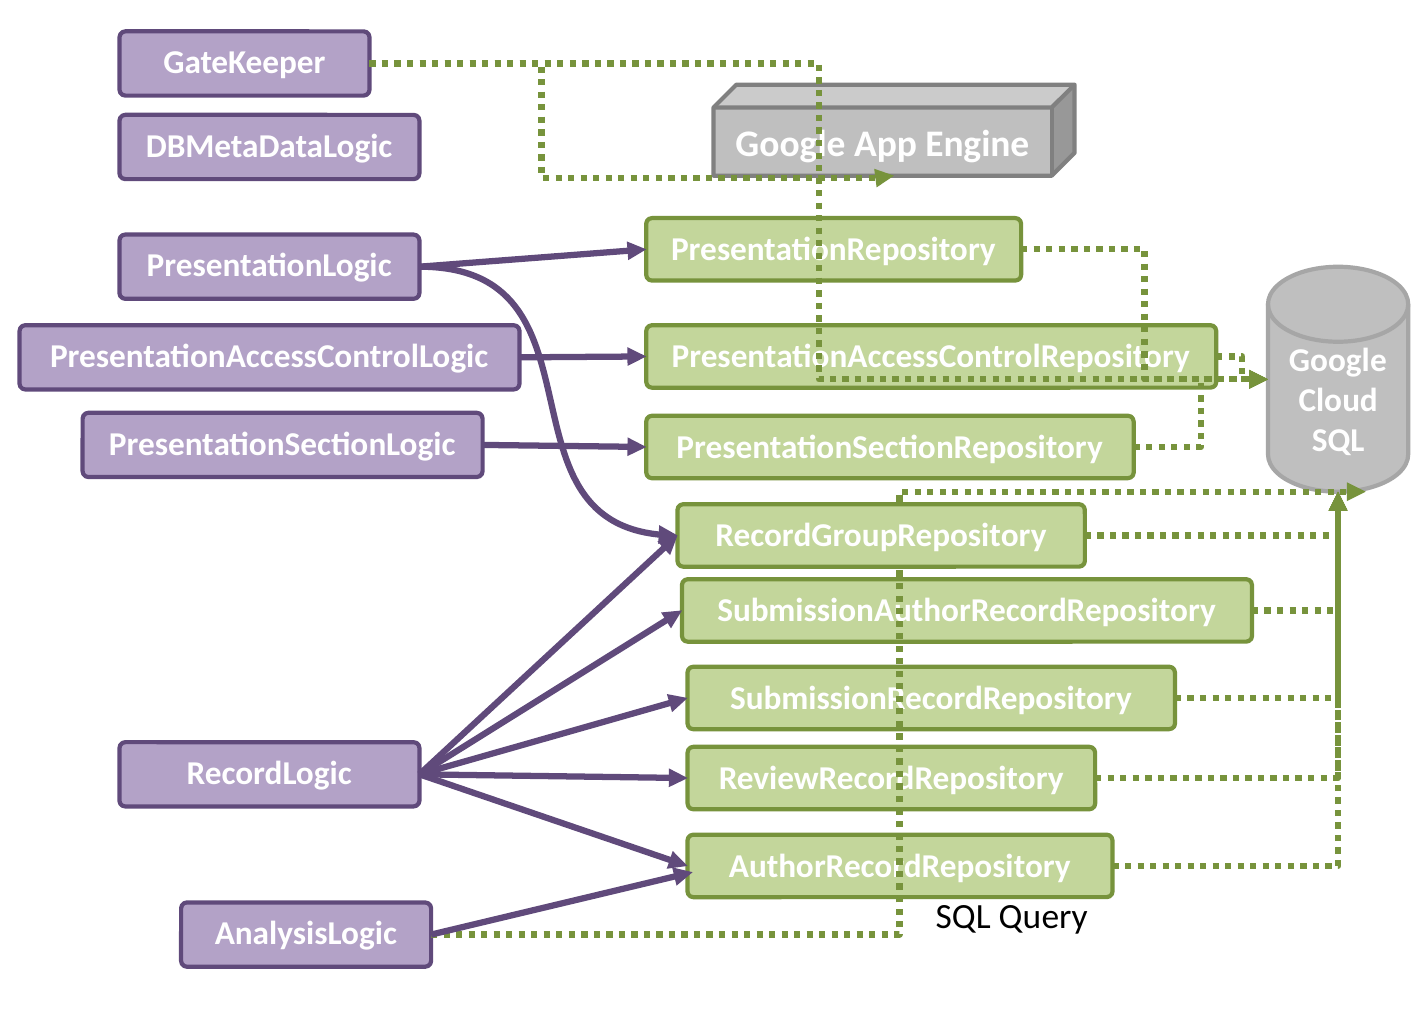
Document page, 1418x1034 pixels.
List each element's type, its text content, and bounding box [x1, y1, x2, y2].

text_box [430, 491, 1366, 935]
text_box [369, 63, 1269, 380]
text_box PresentationSectionLogic [80, 410, 414, 480]
text_box AnalysisLogic [178, 900, 434, 969]
text_box PresentationLogic [117, 232, 364, 301]
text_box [419, 781, 425, 867]
text_box Google Cloud SQL [1265, 264, 1411, 491]
text_box PresentationSectionRepository [683, 413, 1136, 481]
text_box RecordLogic [117, 740, 414, 809]
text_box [1084, 491, 1339, 536]
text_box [1133, 386, 1269, 448]
text_box DBMetaDataLogic [117, 112, 364, 182]
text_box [419, 542, 678, 775]
text_box PresentationAccessControlLogic [17, 323, 414, 392]
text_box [430, 871, 693, 935]
text_box GateKeeper [117, 29, 372, 98]
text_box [419, 266, 678, 536]
